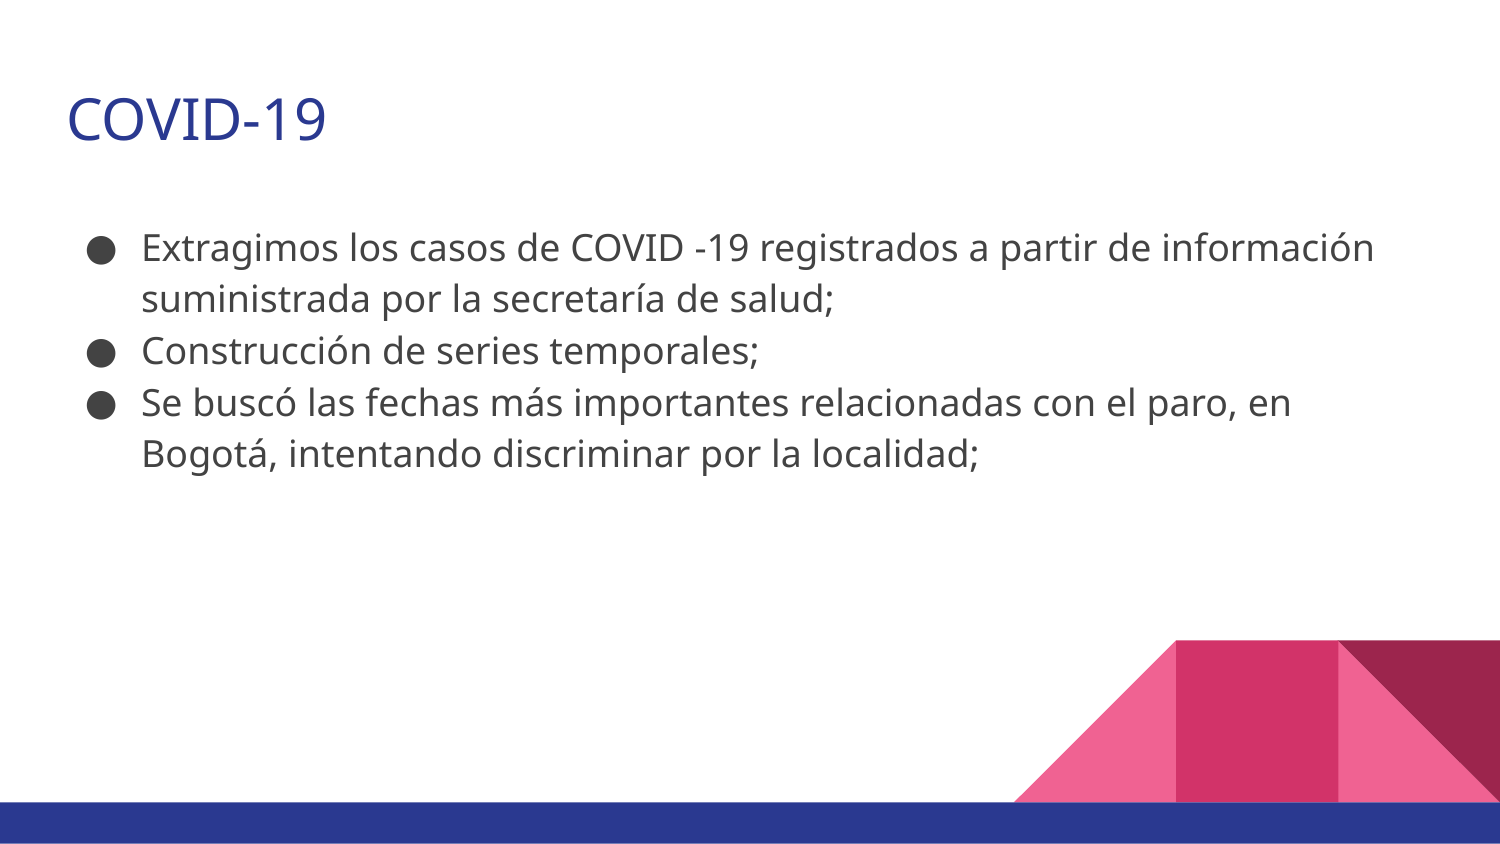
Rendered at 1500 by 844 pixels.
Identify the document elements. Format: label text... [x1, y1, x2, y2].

list Extragimos los casos de COVID -19 registrados a partir de información suministrada por la secretaría de salud; Construcción de series temporales; Se buscó las fechas más importantes relacionadas con el paro, en Bogotá, intentando discriminar por la localidad; [51, 201, 1449, 750]
title COVID-19 [51, 67, 1449, 167]
